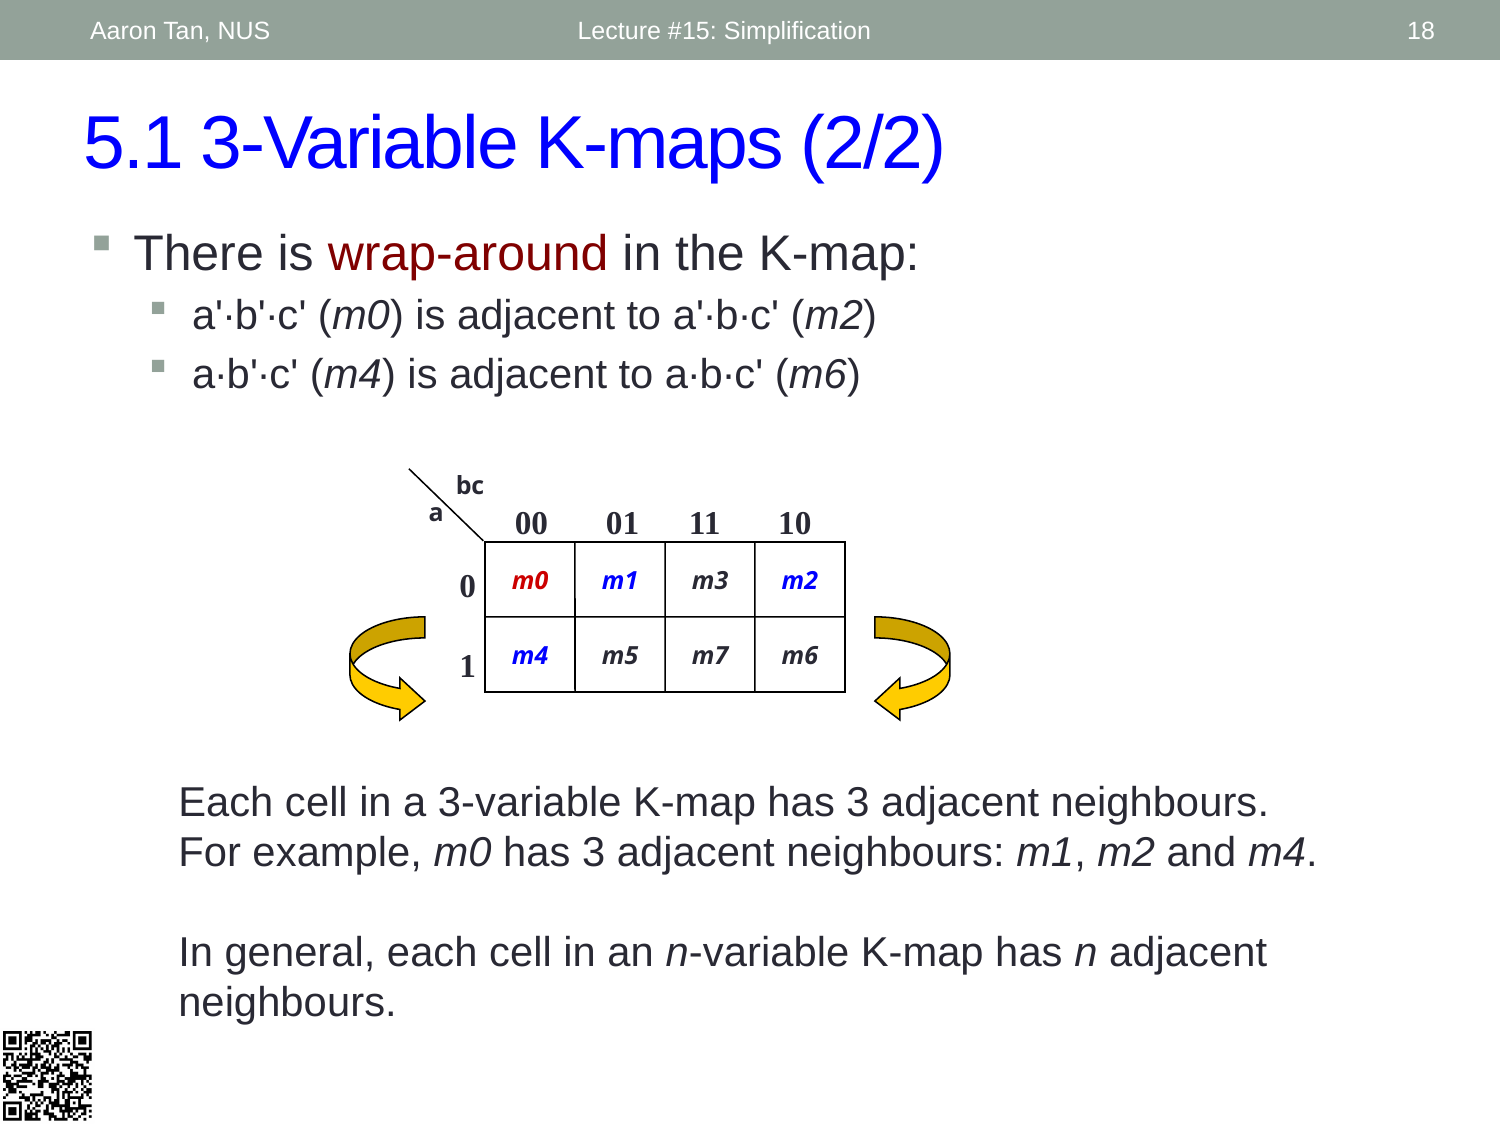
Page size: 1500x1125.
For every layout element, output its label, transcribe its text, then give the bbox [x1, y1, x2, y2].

text_box There is wrap-around in the K-map: a'∙b'∙c' (m0) is adjacent to a'∙b∙c' (m2) a∙b'∙c' (m4) is adjacent to a∙b∙c' (m6) [74, 212, 1425, 442]
text_box Each cell in a 3-variable K-map has 3 adjacent neighbours. For example, m0 has 3 adjacent neighbours: m1, m2 and m4. In general, each cell in an n-variable K-map has n adjacent neighbours. [163, 767, 1347, 1028]
slide_number Aaron Tan, NUS [75, 3, 550, 57]
title 5.1 3-Variable K-maps (2/2) [68, 86, 1429, 192]
picture [0, 1028, 95, 1124]
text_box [349, 462, 951, 723]
footer Lecture #15: Simplification [562, 3, 1238, 57]
slide_number 18 [1308, 3, 1450, 57]
